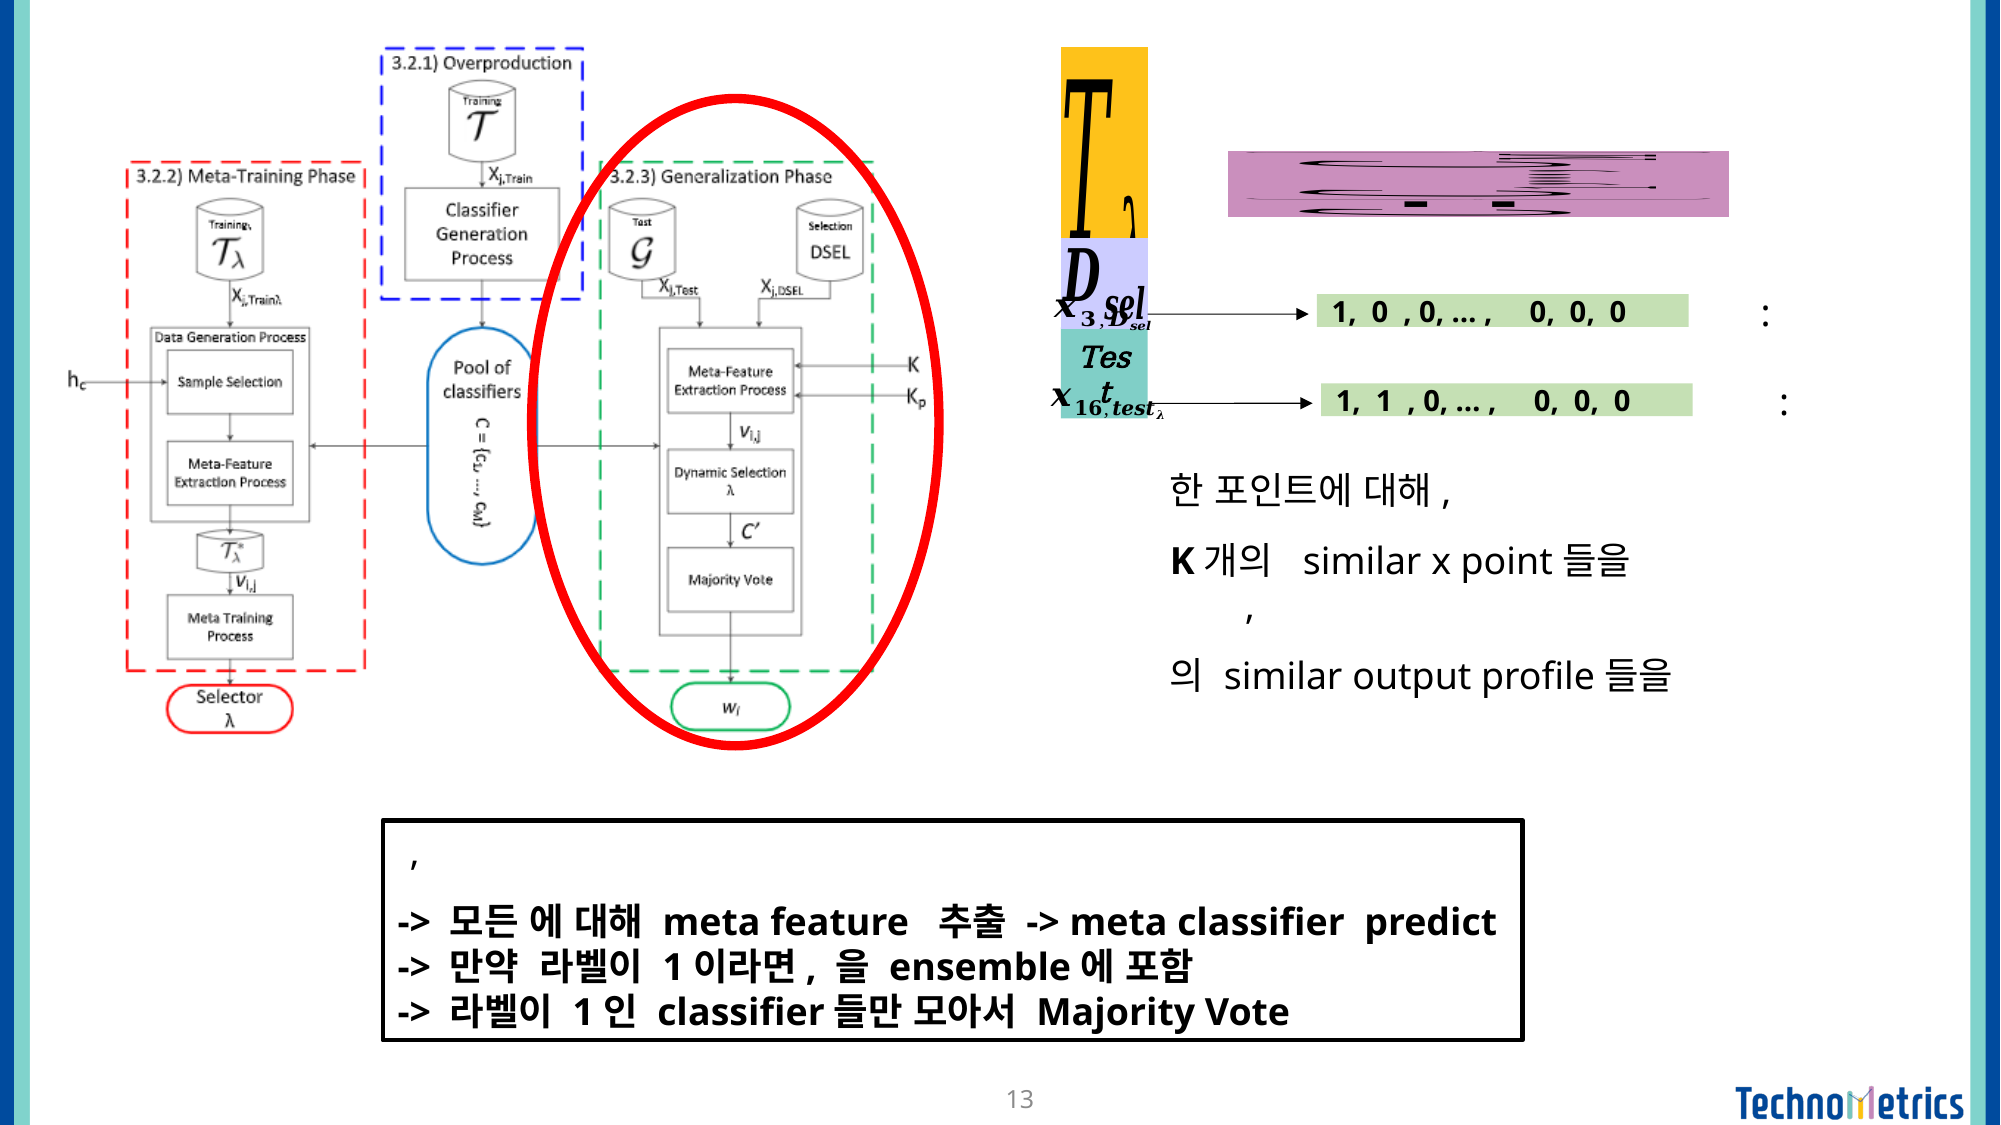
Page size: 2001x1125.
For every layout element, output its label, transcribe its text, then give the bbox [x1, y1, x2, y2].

text_box 1, 0 , 0, … , 0, 0, 0 [1316, 293, 1690, 328]
text_box 1, 1 , 0, … , 0, 0, 0 [1320, 382, 1694, 417]
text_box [1060, 46, 1148, 419]
picture [51, 30, 940, 746]
picture [1720, 1075, 1986, 1125]
